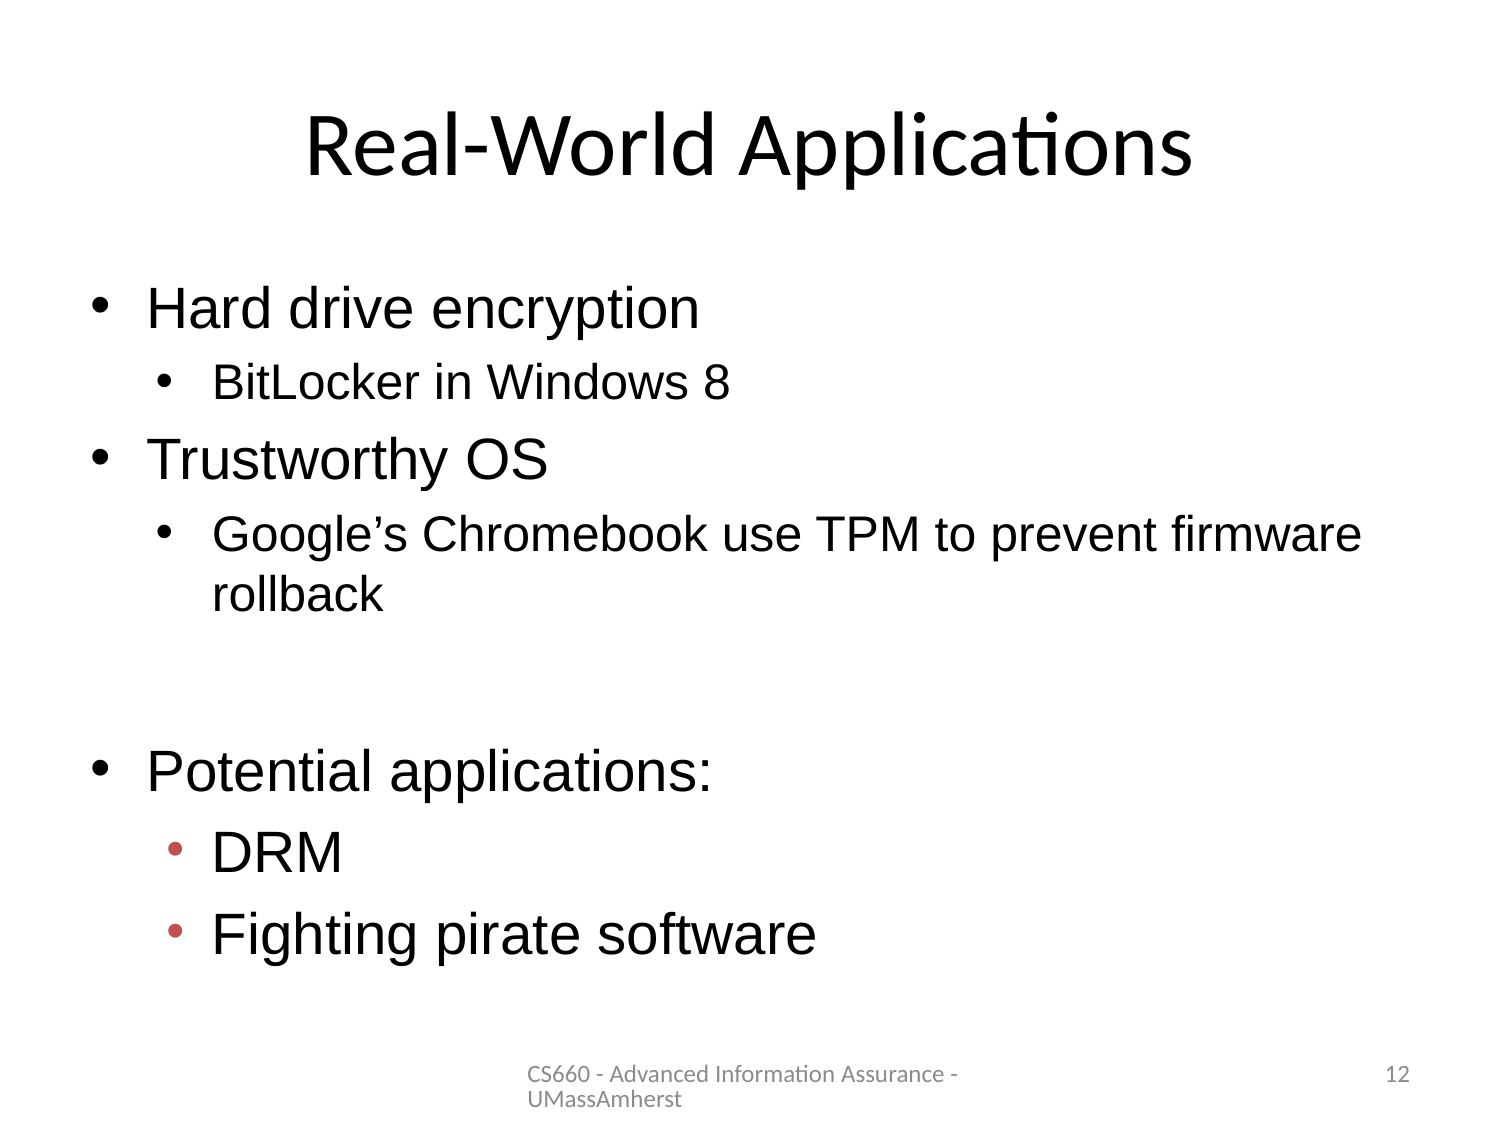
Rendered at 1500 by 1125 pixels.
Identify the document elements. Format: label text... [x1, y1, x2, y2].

footer CS660 - Advanced Information Assurance - UMassAmherst [512, 1042, 988, 1103]
slide_number 12 [1074, 1042, 1425, 1103]
title Real-World Applications [75, 45, 1425, 233]
list Hard drive encryption BitLocker in Windows 8 Trustworthy OS Google’s Chromebook use TPM to prevent firmware rollback Potential applications: DRM Fighting pirate software [75, 262, 1425, 1005]
